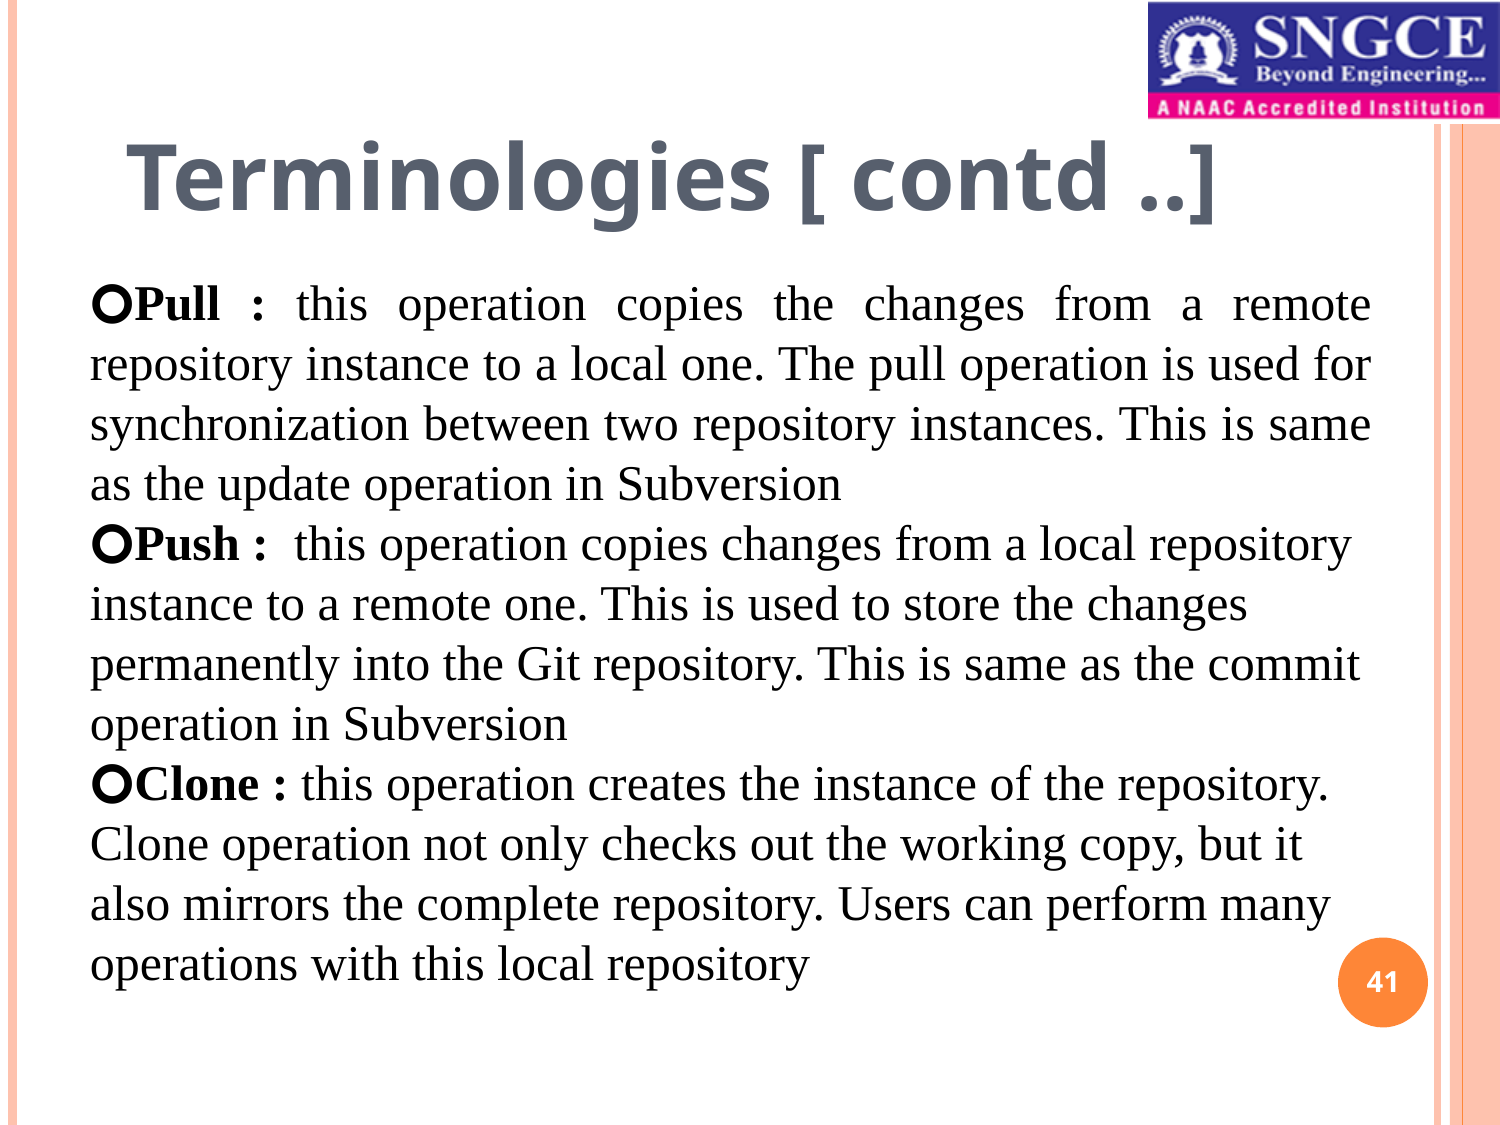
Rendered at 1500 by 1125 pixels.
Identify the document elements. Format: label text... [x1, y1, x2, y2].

picture [1148, 0, 1500, 124]
text_box Terminologies [ contd ..] [94, 48, 1320, 237]
text_box ‹#› [1333, 940, 1434, 1027]
text_box Pull : this operation copies the changes from a remote repository instance to a local one. The pull operation is used for synchronization between two repository instances. This is same as the update operation in Subversion Push : this operation copies changes from a local repository instance to a remote one. This is used to store the changes permanently into the Git repository. This is same as the commit operation in Subversion Clone : this operation creates the instance of the repository. Clone operation not only checks out the working copy, but it also mirrors the complete repository. Users can perform many operations with this local repository [74, 262, 1388, 1062]
